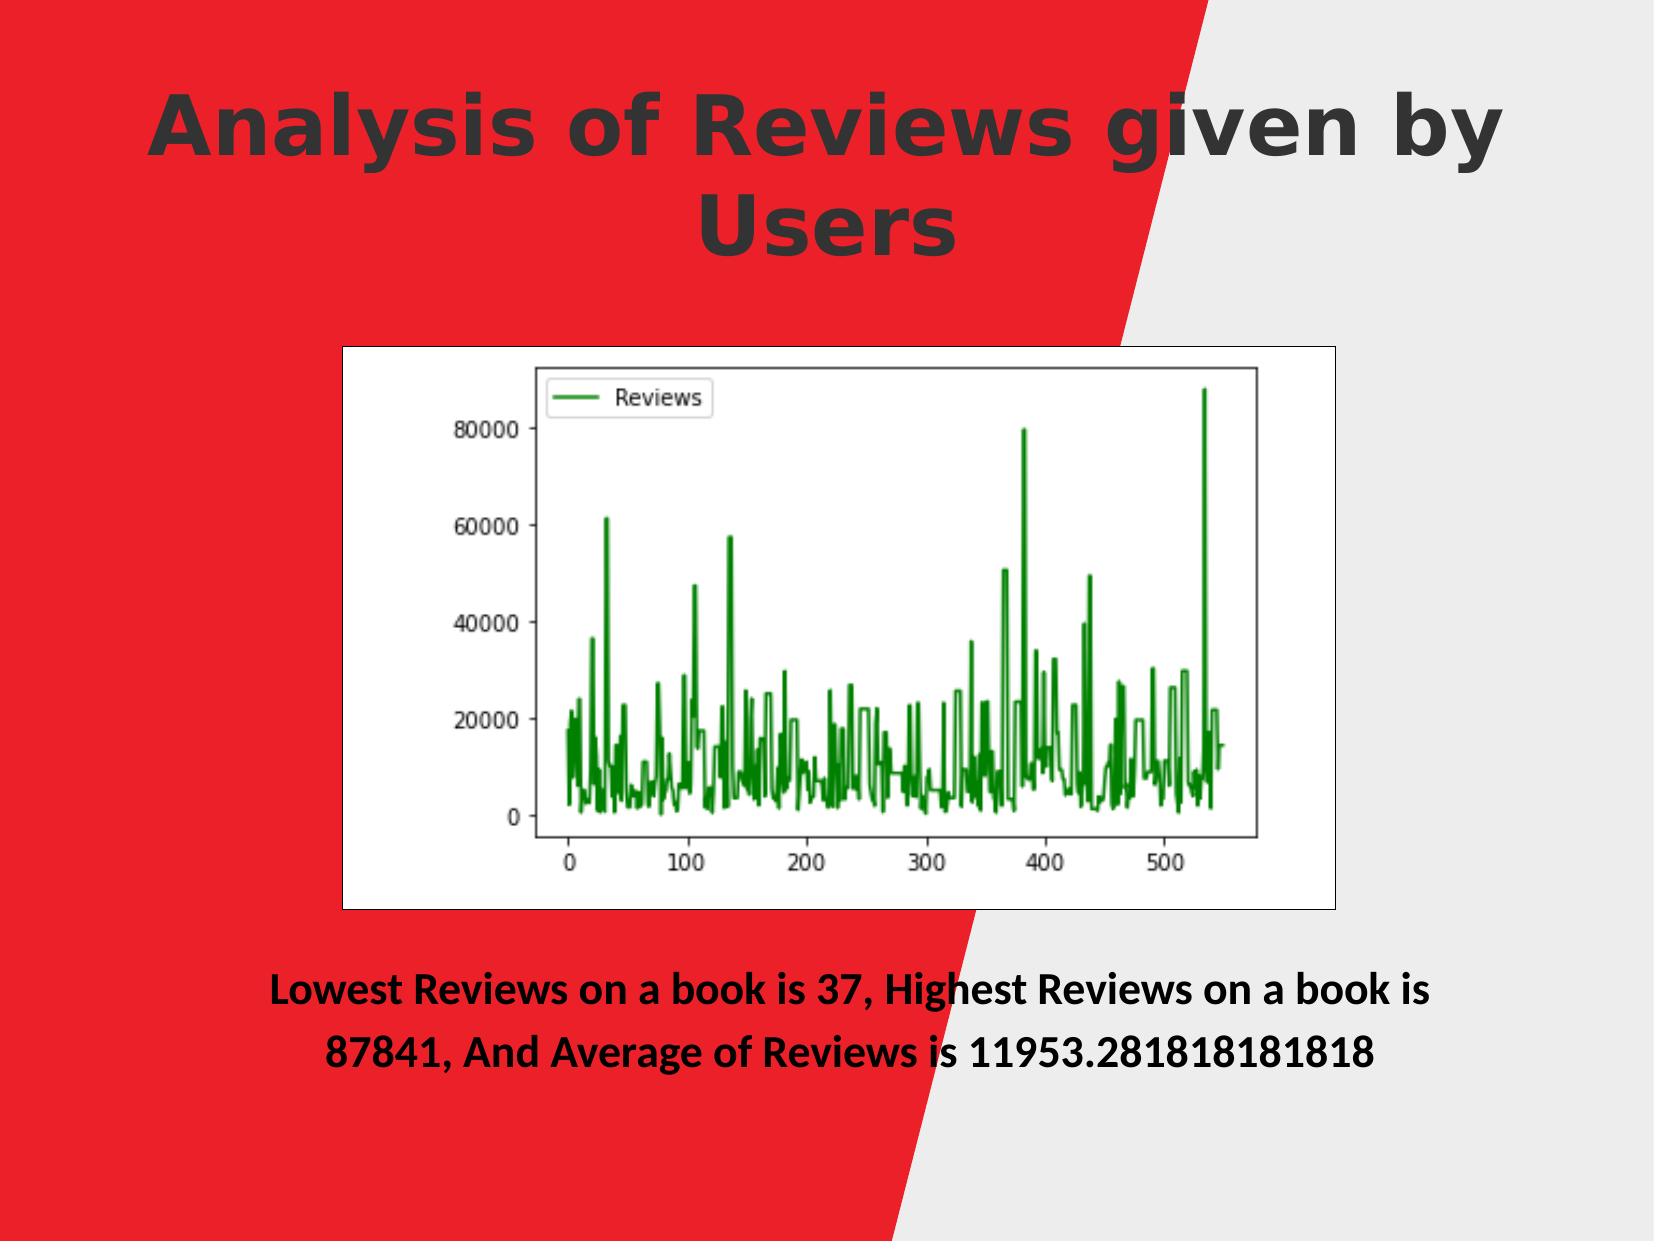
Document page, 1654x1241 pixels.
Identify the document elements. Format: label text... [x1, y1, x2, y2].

text_box Lowest Reviews on a book is 37, Highest Reviews on a book is 87841, And Average of Reviews is 11953.281818181818 [200, 942, 1500, 1085]
text_box Analysis of Reviews given by Users [114, 71, 1539, 272]
picture [342, 345, 1336, 910]
